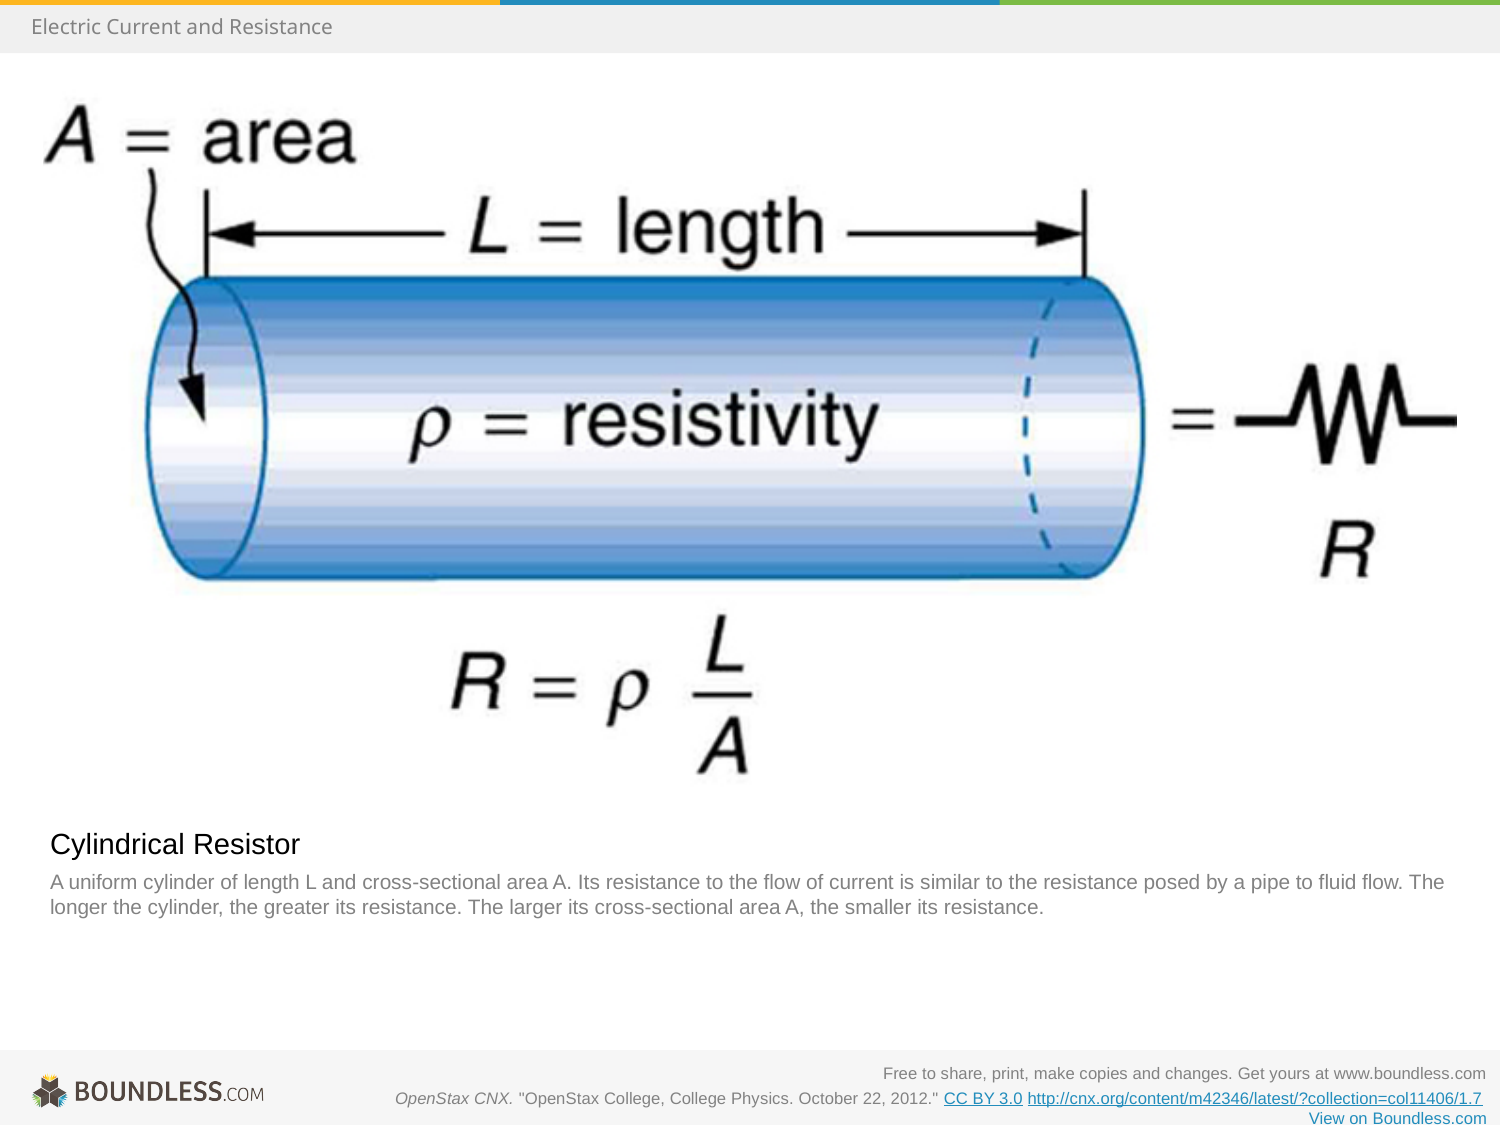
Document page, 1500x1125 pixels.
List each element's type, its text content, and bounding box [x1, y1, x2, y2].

list Cylindrical Resistor A uniform cylinder of length L and cross-sectional area A. Its resistance to the flow of current is similar to the resistance posed by a pipe to fluid flow. The longer the cylinder, the greater its resistance. The larger its cross-sectional area A, the smaller its resistance. [50, 825, 1450, 1038]
text_box Free to share, print, make copies and changes. Get yours at www.boundless.com [649, 1062, 1488, 1087]
picture [43, 87, 1457, 791]
picture [30, 1072, 265, 1109]
text_box [0, 1050, 1500, 1125]
text_box OpenStax CNX. "OpenStax College, College Physics. October 22, 2012." CC BY 3.0 http://cnx.org/content/m42346/latest/?collection=col11406/1.7 View on Boundless.com [274, 1087, 1488, 1125]
text_box [0, 2, 1500, 54]
text_box Electric Current and Resistance [31, 13, 1475, 38]
